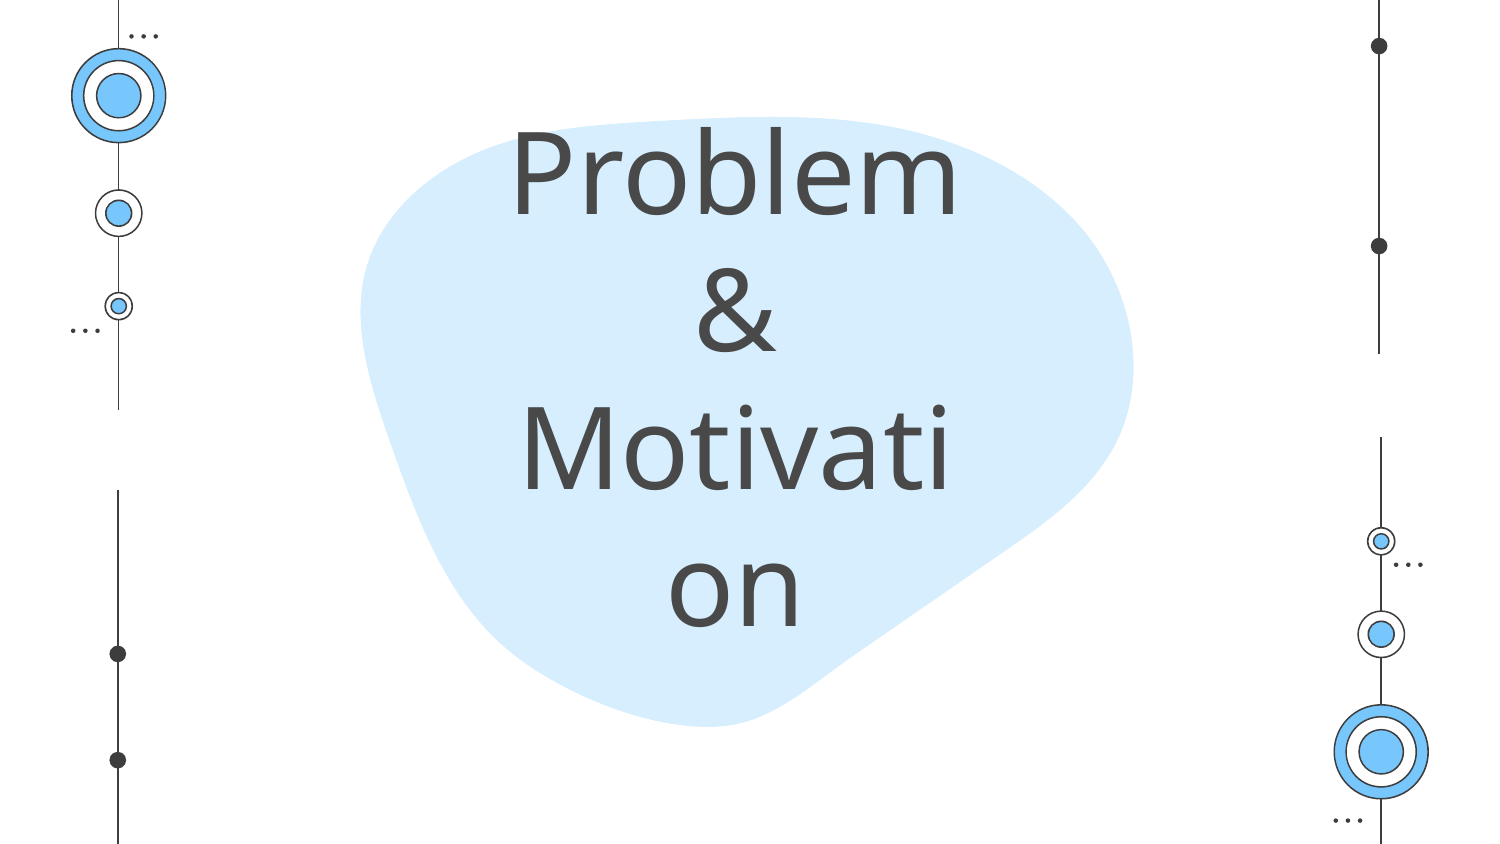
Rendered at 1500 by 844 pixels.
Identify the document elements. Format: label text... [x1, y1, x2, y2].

text_box [243, 341, 1228, 408]
title Problem & Motivation [473, 308, 998, 341]
title Problem & Motivation [473, 408, 998, 441]
